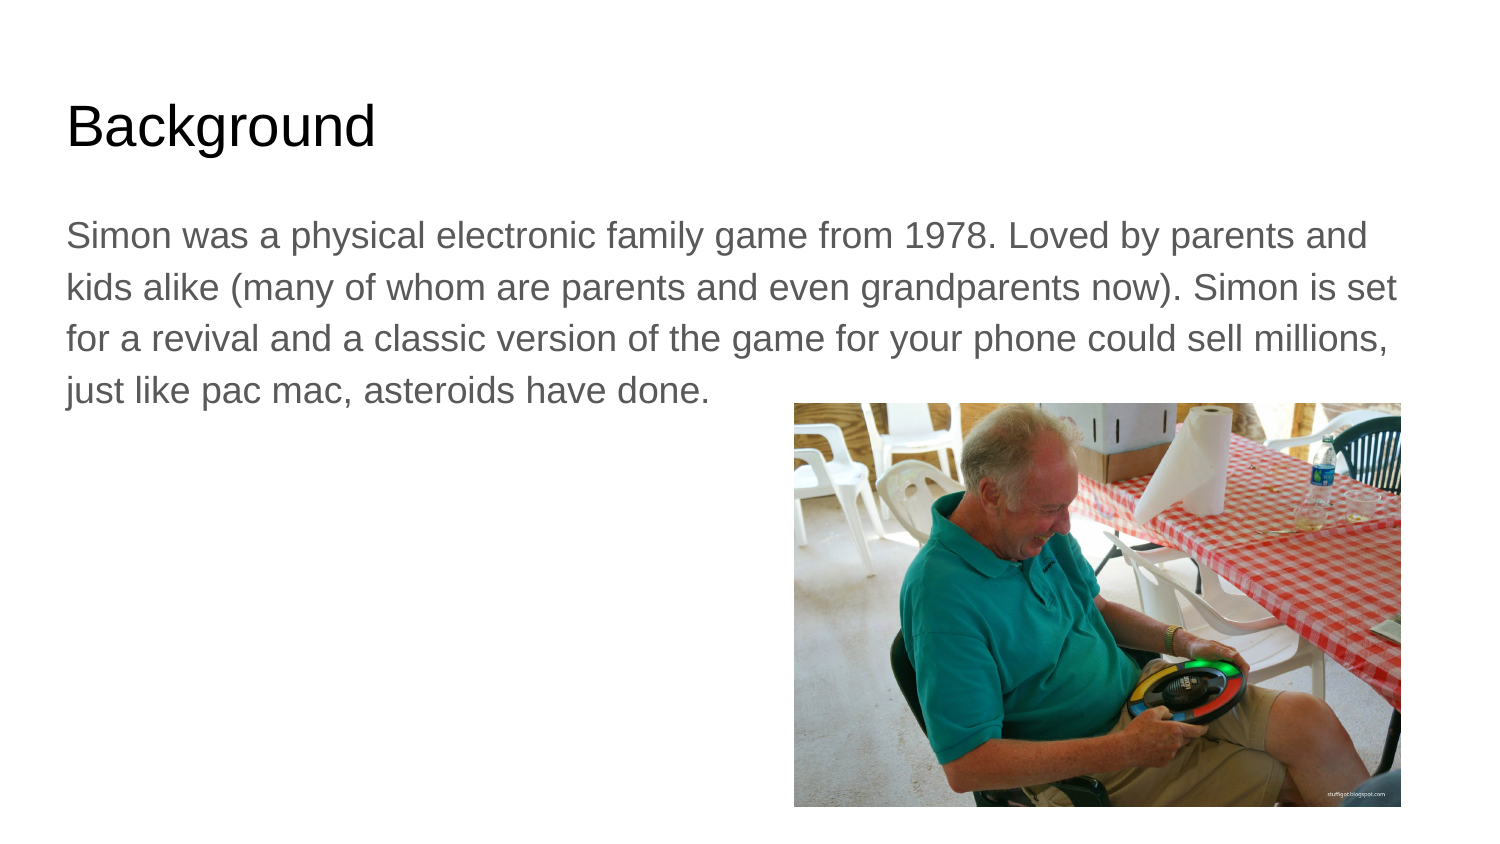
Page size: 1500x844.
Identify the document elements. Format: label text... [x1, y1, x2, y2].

title Background [51, 72, 1449, 167]
picture [794, 403, 1402, 807]
list Simon was a physical electronic family game from 1978. Loved by parents and kids alike (many of whom are parents and even grandparents now). Simon is set for a revival and a classic version of the game for your phone could sell millions, just like pac mac, asteroids have done. [51, 189, 1449, 750]
